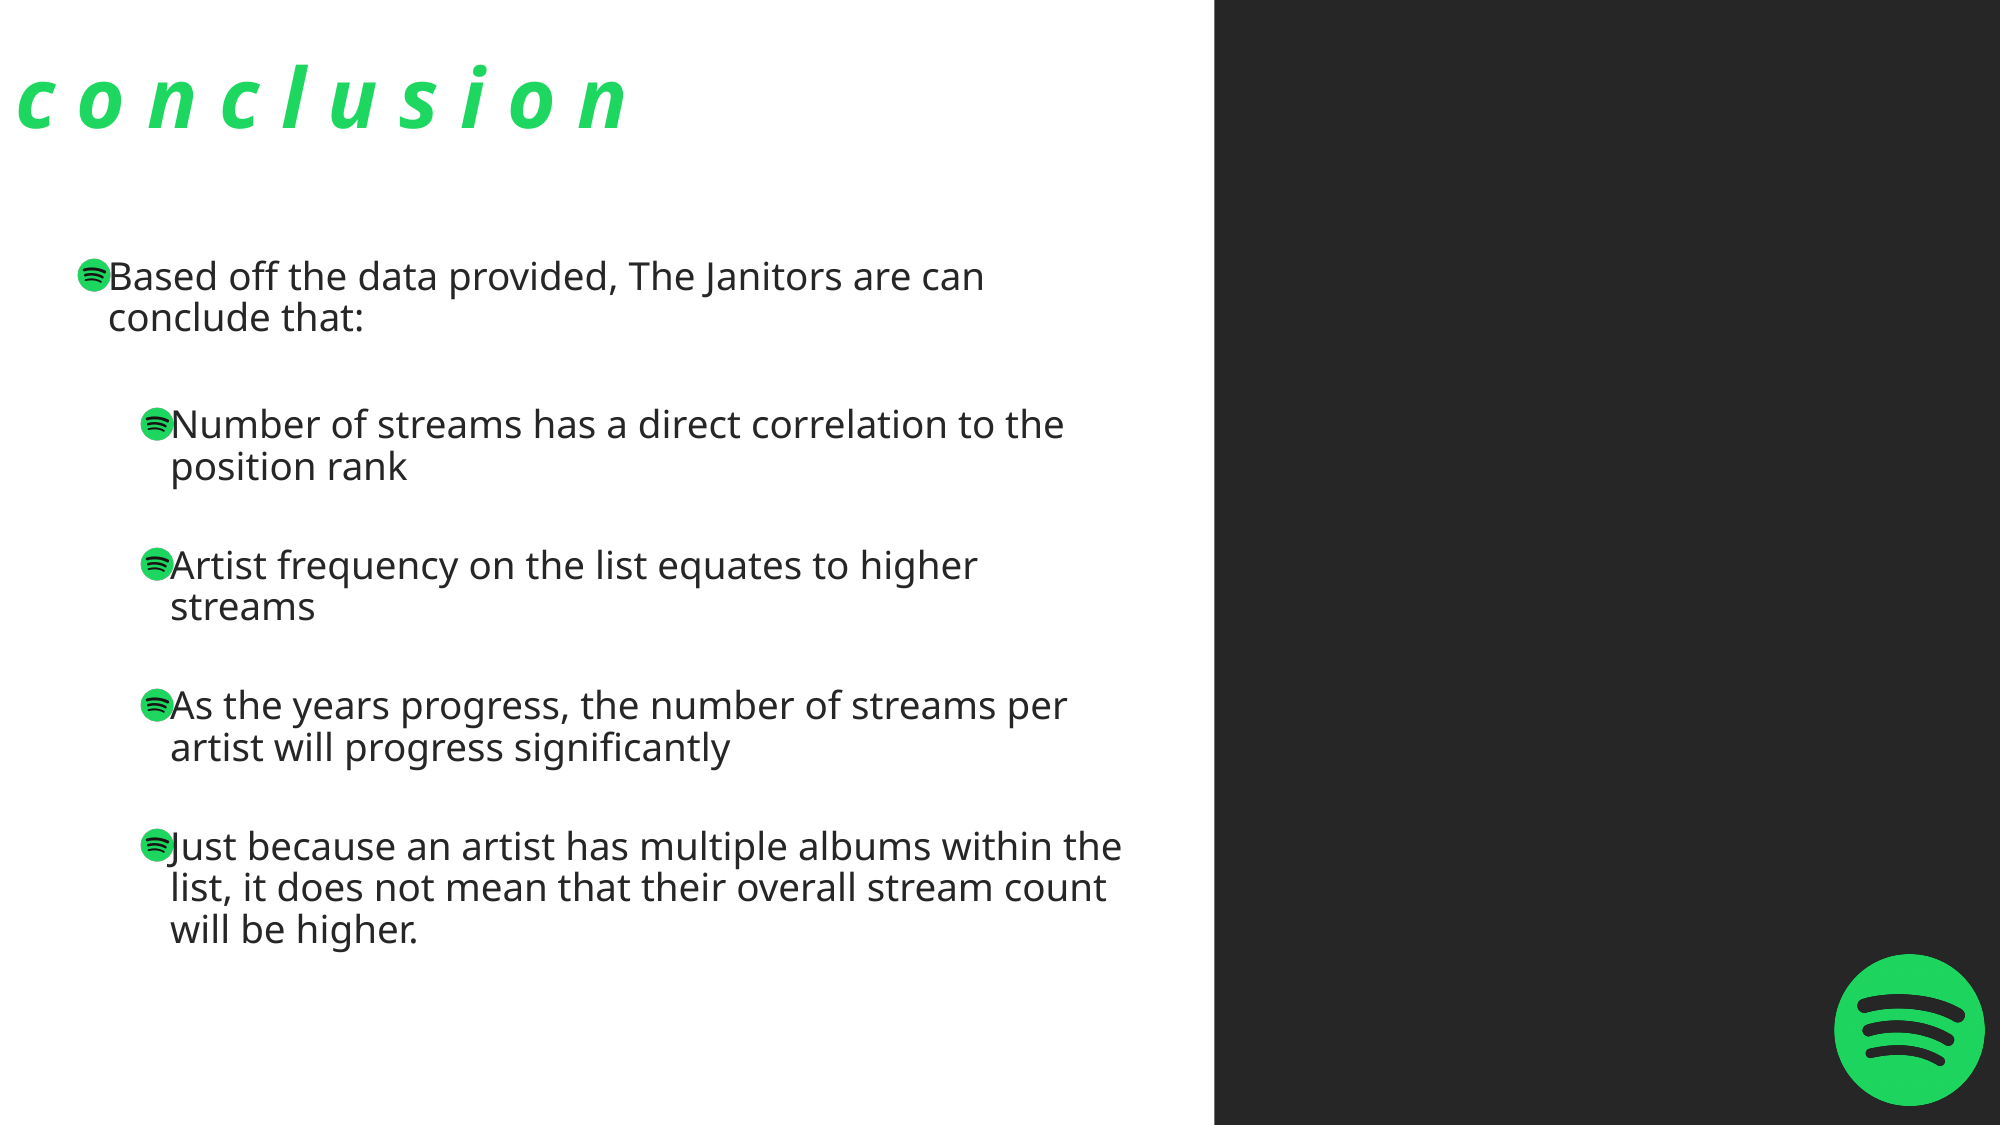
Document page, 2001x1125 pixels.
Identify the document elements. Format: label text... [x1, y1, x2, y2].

picture [76, 257, 112, 293]
picture [139, 546, 175, 582]
picture [139, 827, 175, 863]
text_box Based off the data provided, The Janitors are can conclude that: Number of streams has a direct correlation to the position rank Artist frequency on the list equates to higher streams As the years progress, the number of streams per artist will progress significantly Just because an artist has multiple albums within the list, it does not mean that their overall stream count will be higher. [61, 249, 1147, 964]
text_box [1213, 0, 2000, 1125]
picture [139, 687, 175, 723]
picture [1818, 946, 2000, 1114]
text_box c o n c l u s i o n [0, 0, 1888, 203]
picture [139, 406, 175, 442]
